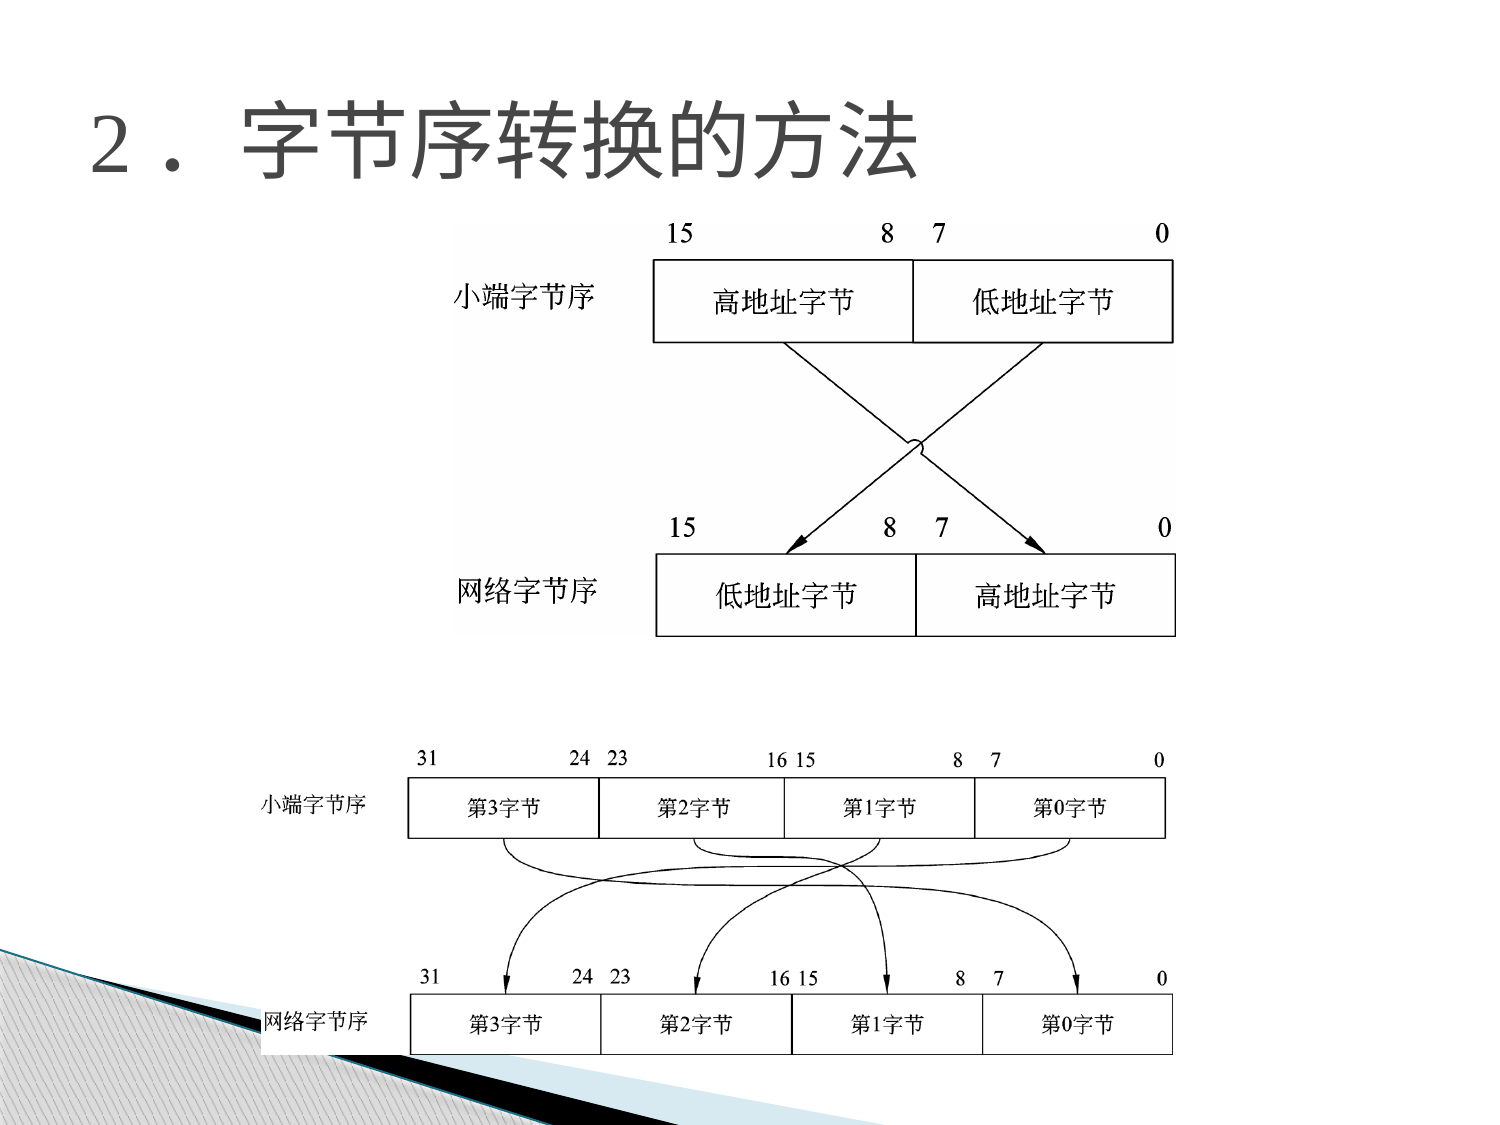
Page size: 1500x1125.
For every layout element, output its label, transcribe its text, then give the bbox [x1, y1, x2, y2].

title 2．字节序转换的方法 [75, 45, 1425, 233]
picture [261, 750, 1173, 1055]
picture [454, 223, 1176, 637]
